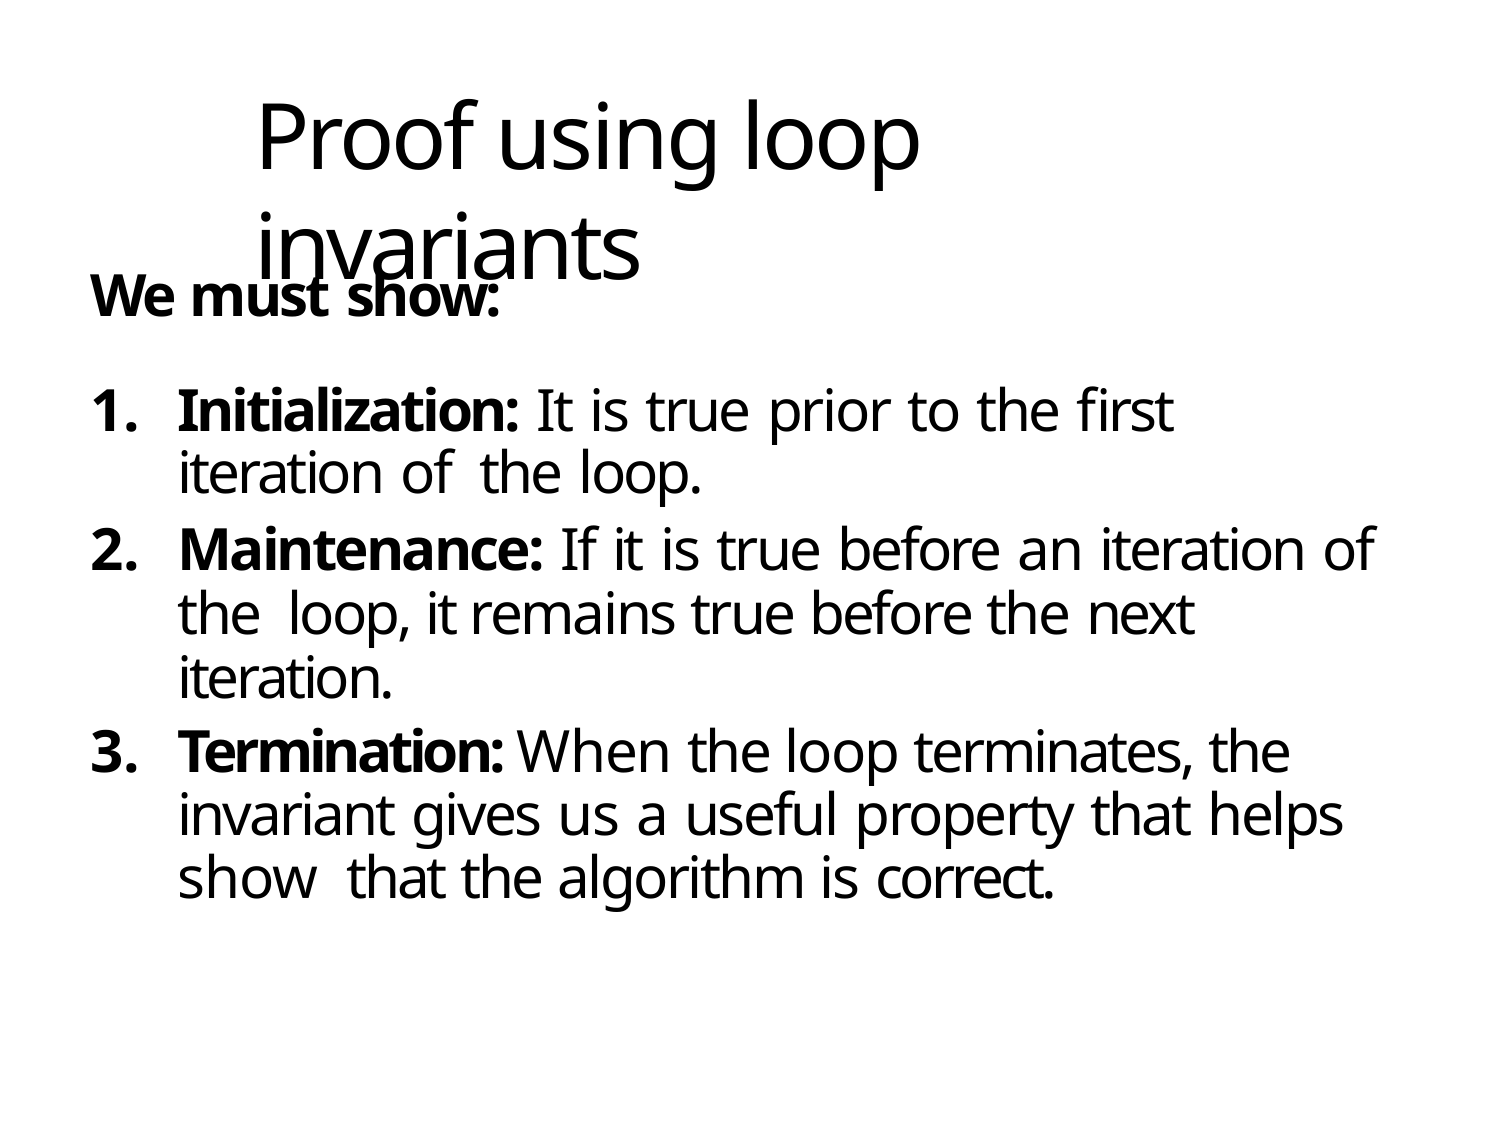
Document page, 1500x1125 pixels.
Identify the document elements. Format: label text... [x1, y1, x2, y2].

text_box We must show: Initialization: It is true prior to the first iteration of the loop. Maintenance: If it is true before an iteration of the loop, it remains true before the next iteration. Termination: When the loop terminates, the invariant gives us a useful property that helps show that the algorithm is correct. [87, 256, 1393, 911]
title Proof using loop invariants [252, 75, 1248, 256]
